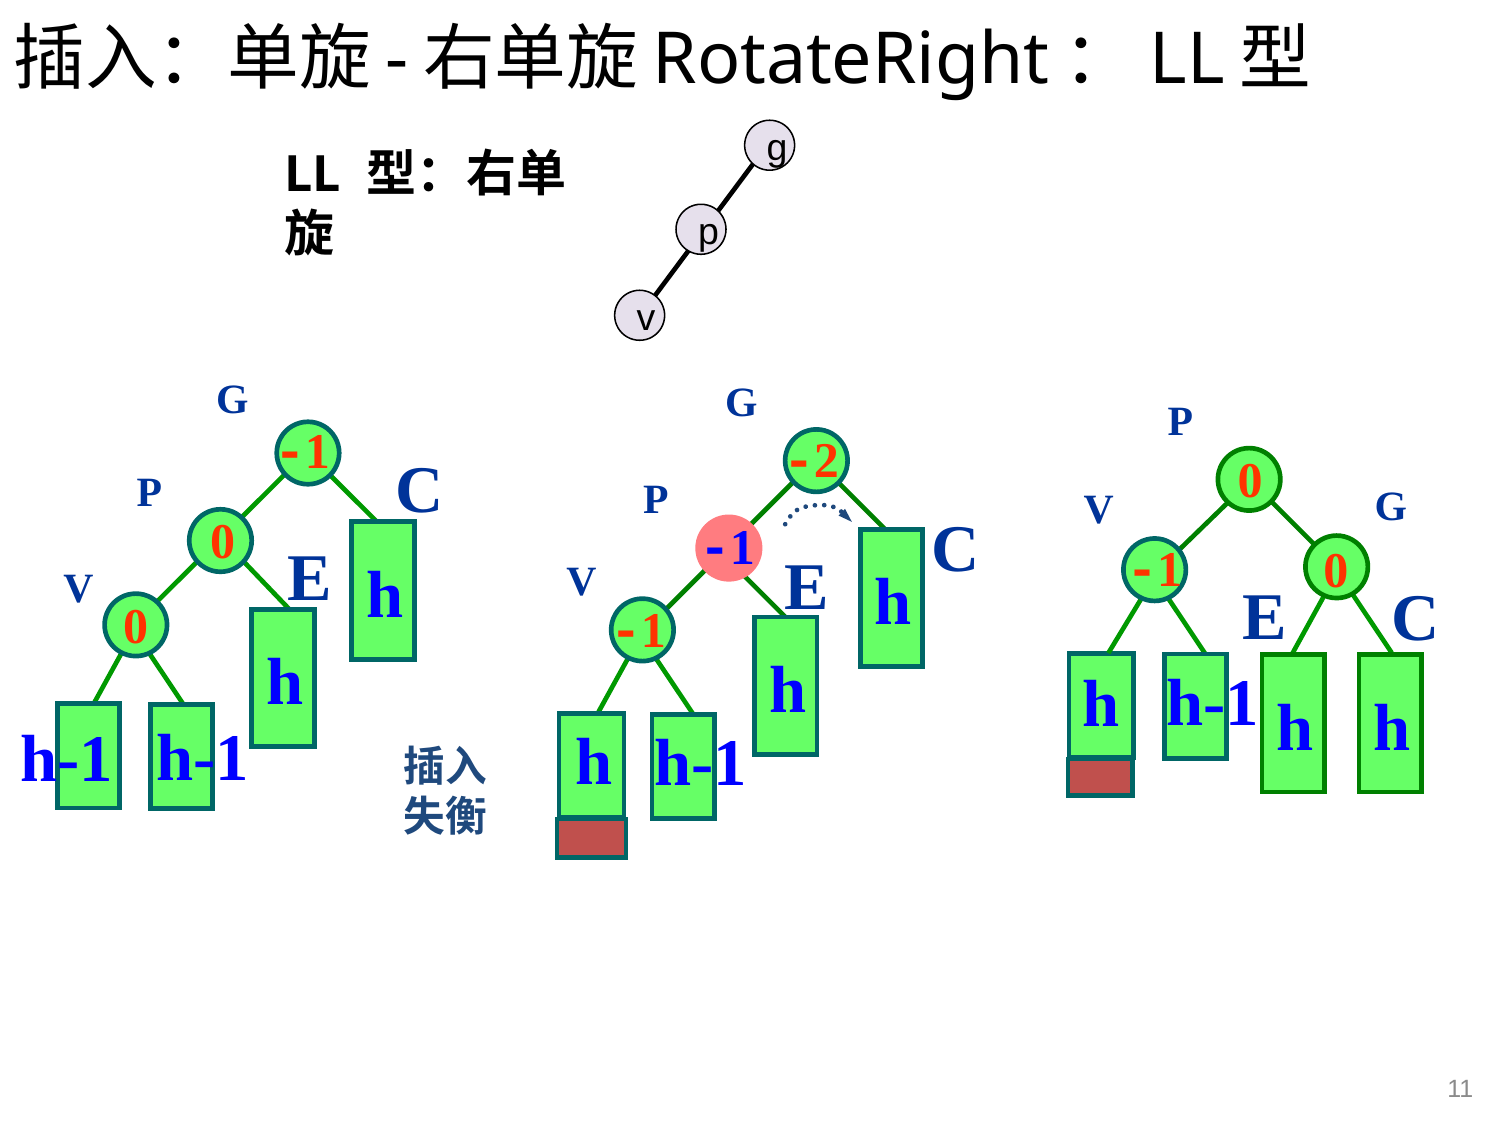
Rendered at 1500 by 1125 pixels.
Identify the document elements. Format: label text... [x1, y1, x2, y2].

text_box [269, 119, 795, 341]
text_box 插入：单旋-右单旋RotateRight：LL型 [0, 2, 1349, 108]
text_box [1067, 385, 1455, 796]
text_box 插入失衡 [388, 732, 504, 848]
slide_number 11 [1423, 1057, 1489, 1118]
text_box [551, 366, 995, 858]
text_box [5, 363, 460, 809]
